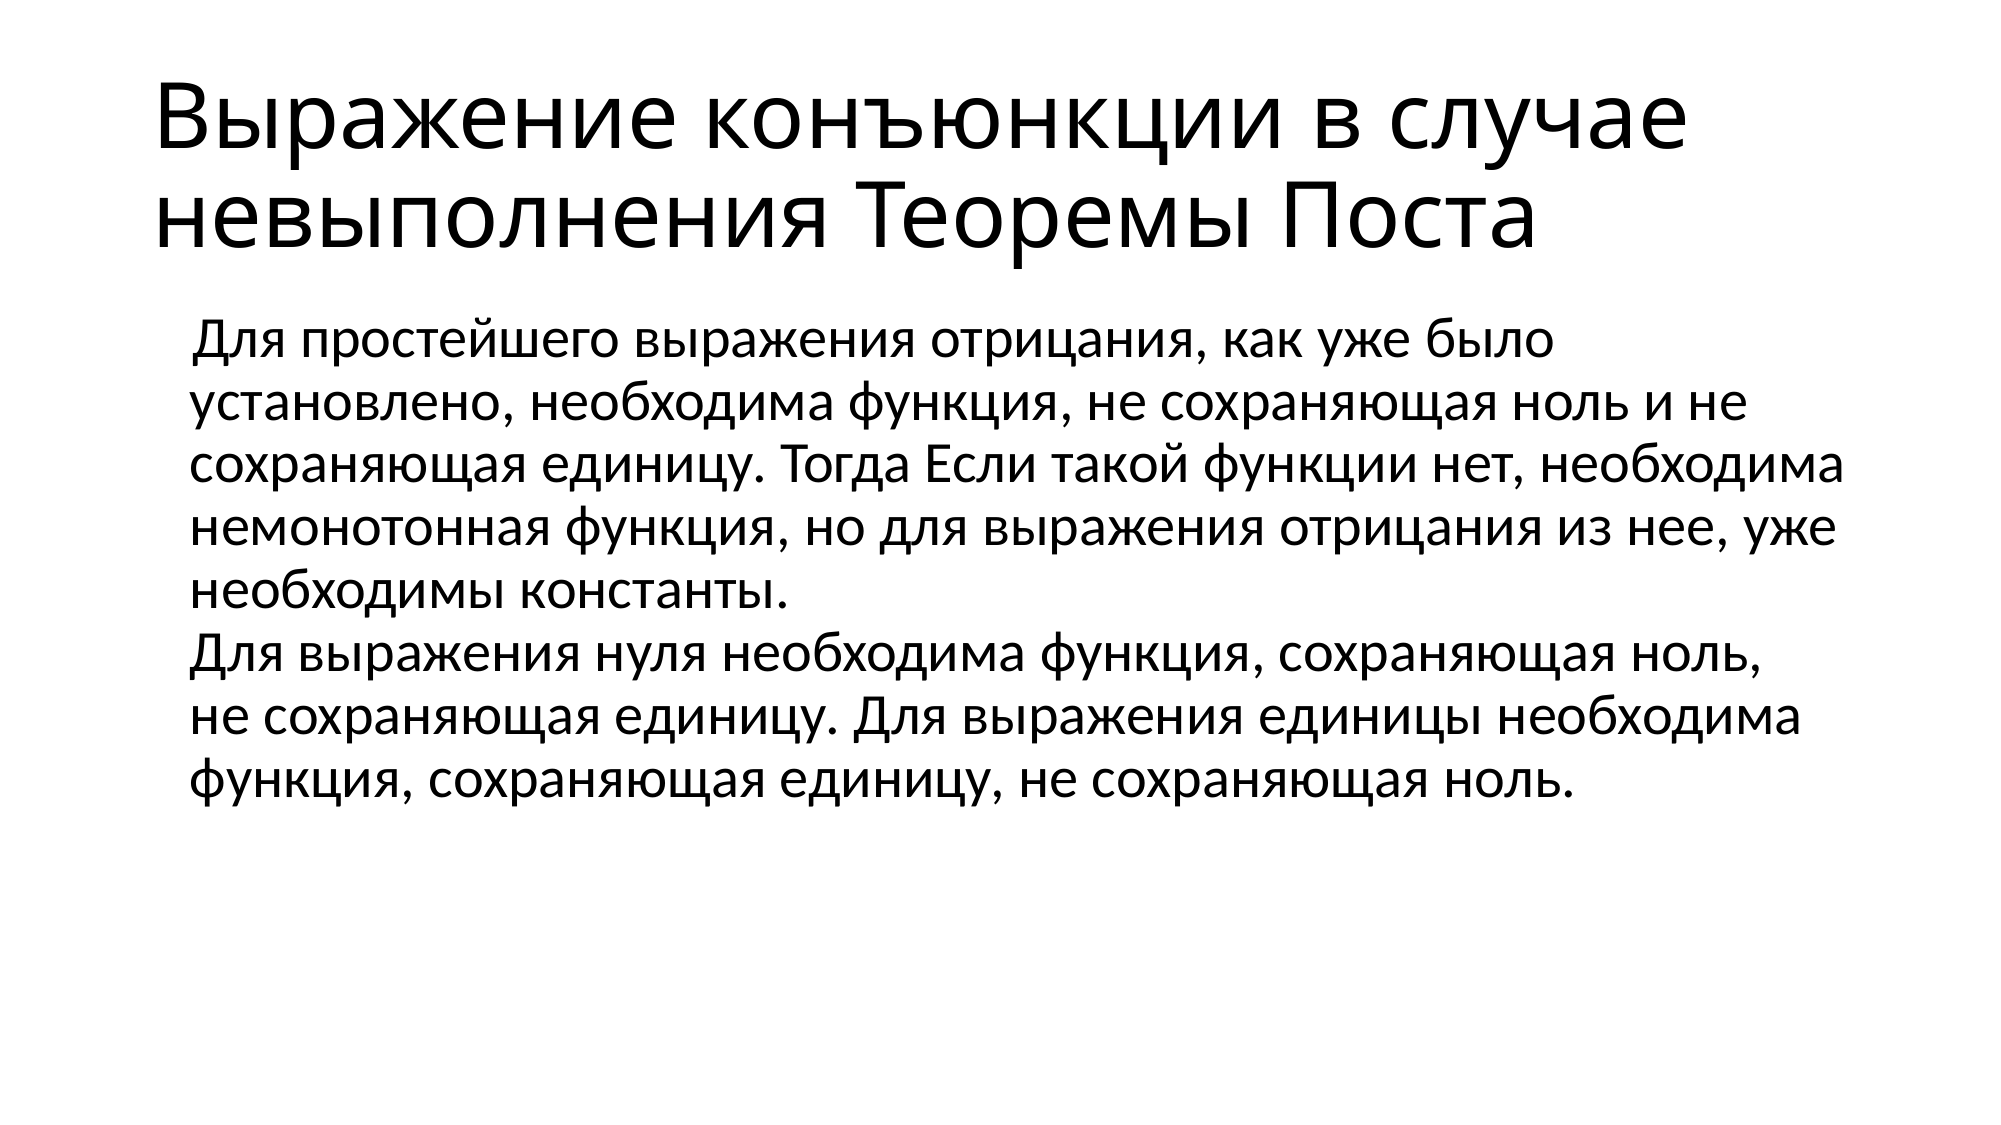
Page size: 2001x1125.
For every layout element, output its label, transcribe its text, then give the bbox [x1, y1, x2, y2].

title Выражение конъюнкции в случае невыполнения Теоремы Поста [137, 59, 1863, 278]
